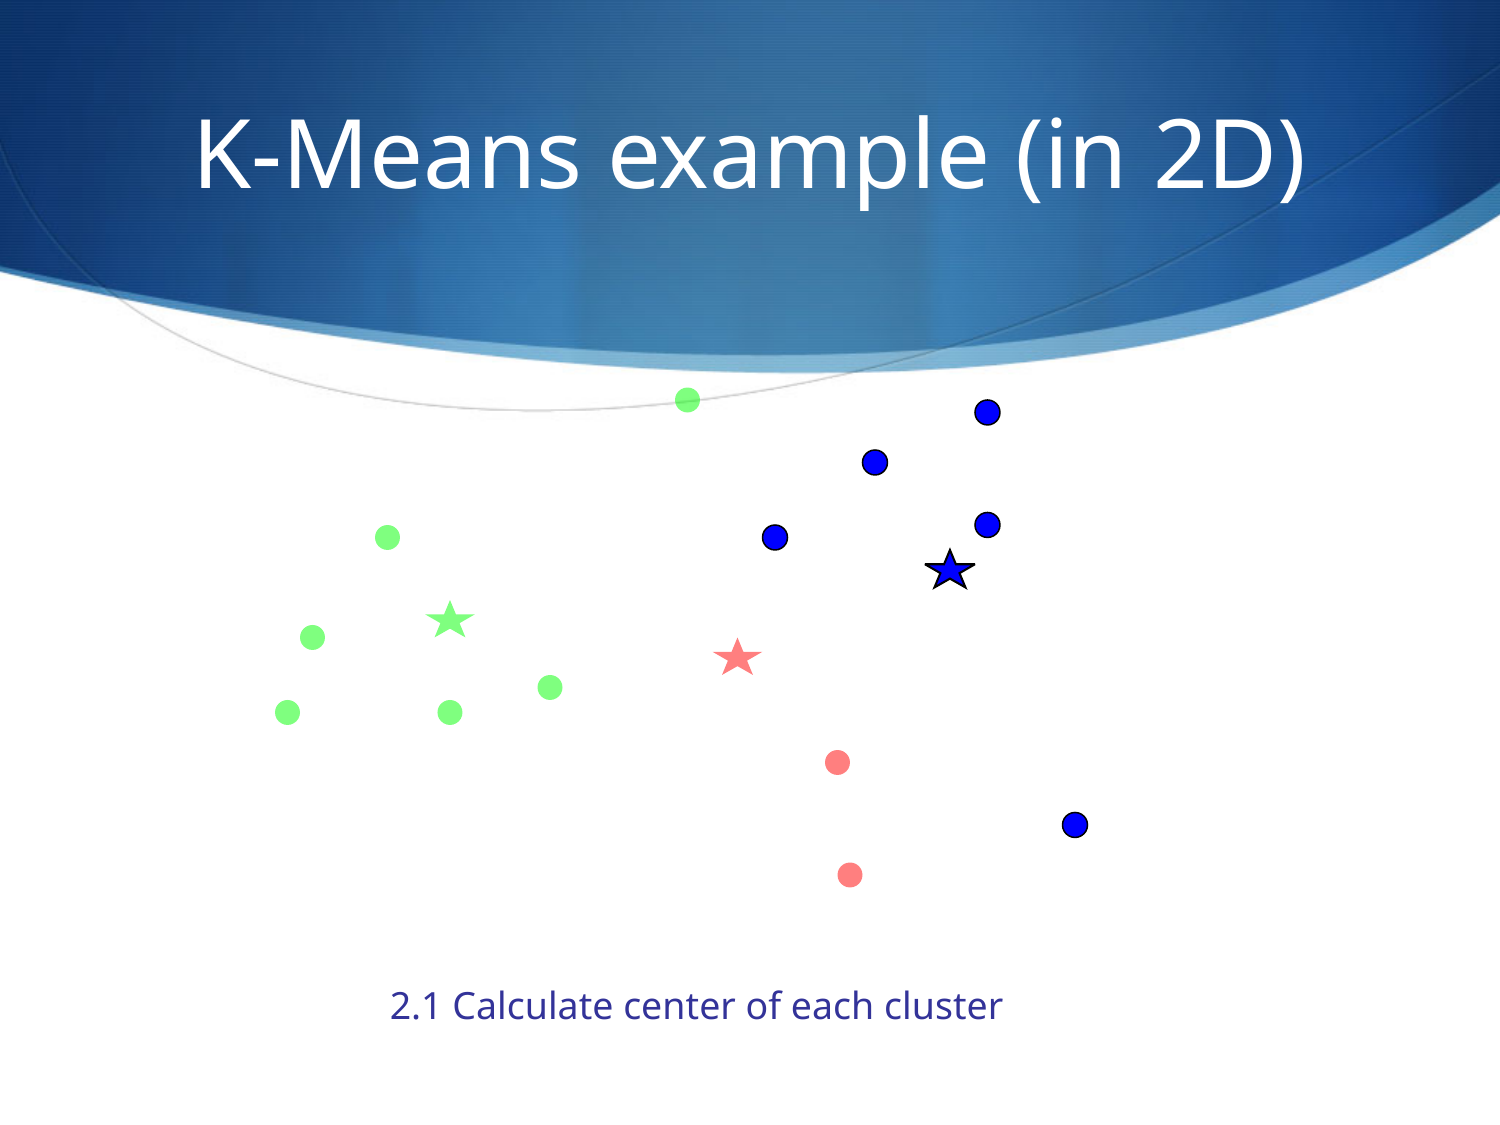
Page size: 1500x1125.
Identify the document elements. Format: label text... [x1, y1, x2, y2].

text_box [975, 512, 1000, 538]
text_box [675, 387, 700, 413]
text_box [825, 750, 850, 775]
text_box [425, 600, 475, 638]
text_box [1062, 812, 1088, 838]
text_box [762, 525, 788, 550]
text_box [537, 675, 563, 700]
text_box [837, 862, 863, 888]
text_box [712, 637, 763, 675]
text_box [300, 624, 325, 650]
picture [0, 0, 1500, 1125]
title K-Means example (in 2D) [75, 56, 1425, 245]
text_box [275, 699, 301, 725]
text_box 2.1 Calculate center of each cluster [374, 974, 1213, 1035]
text_box [437, 699, 463, 725]
text_box [924, 549, 975, 588]
text_box [975, 399, 1000, 425]
text_box [375, 525, 400, 550]
text_box [862, 450, 888, 475]
